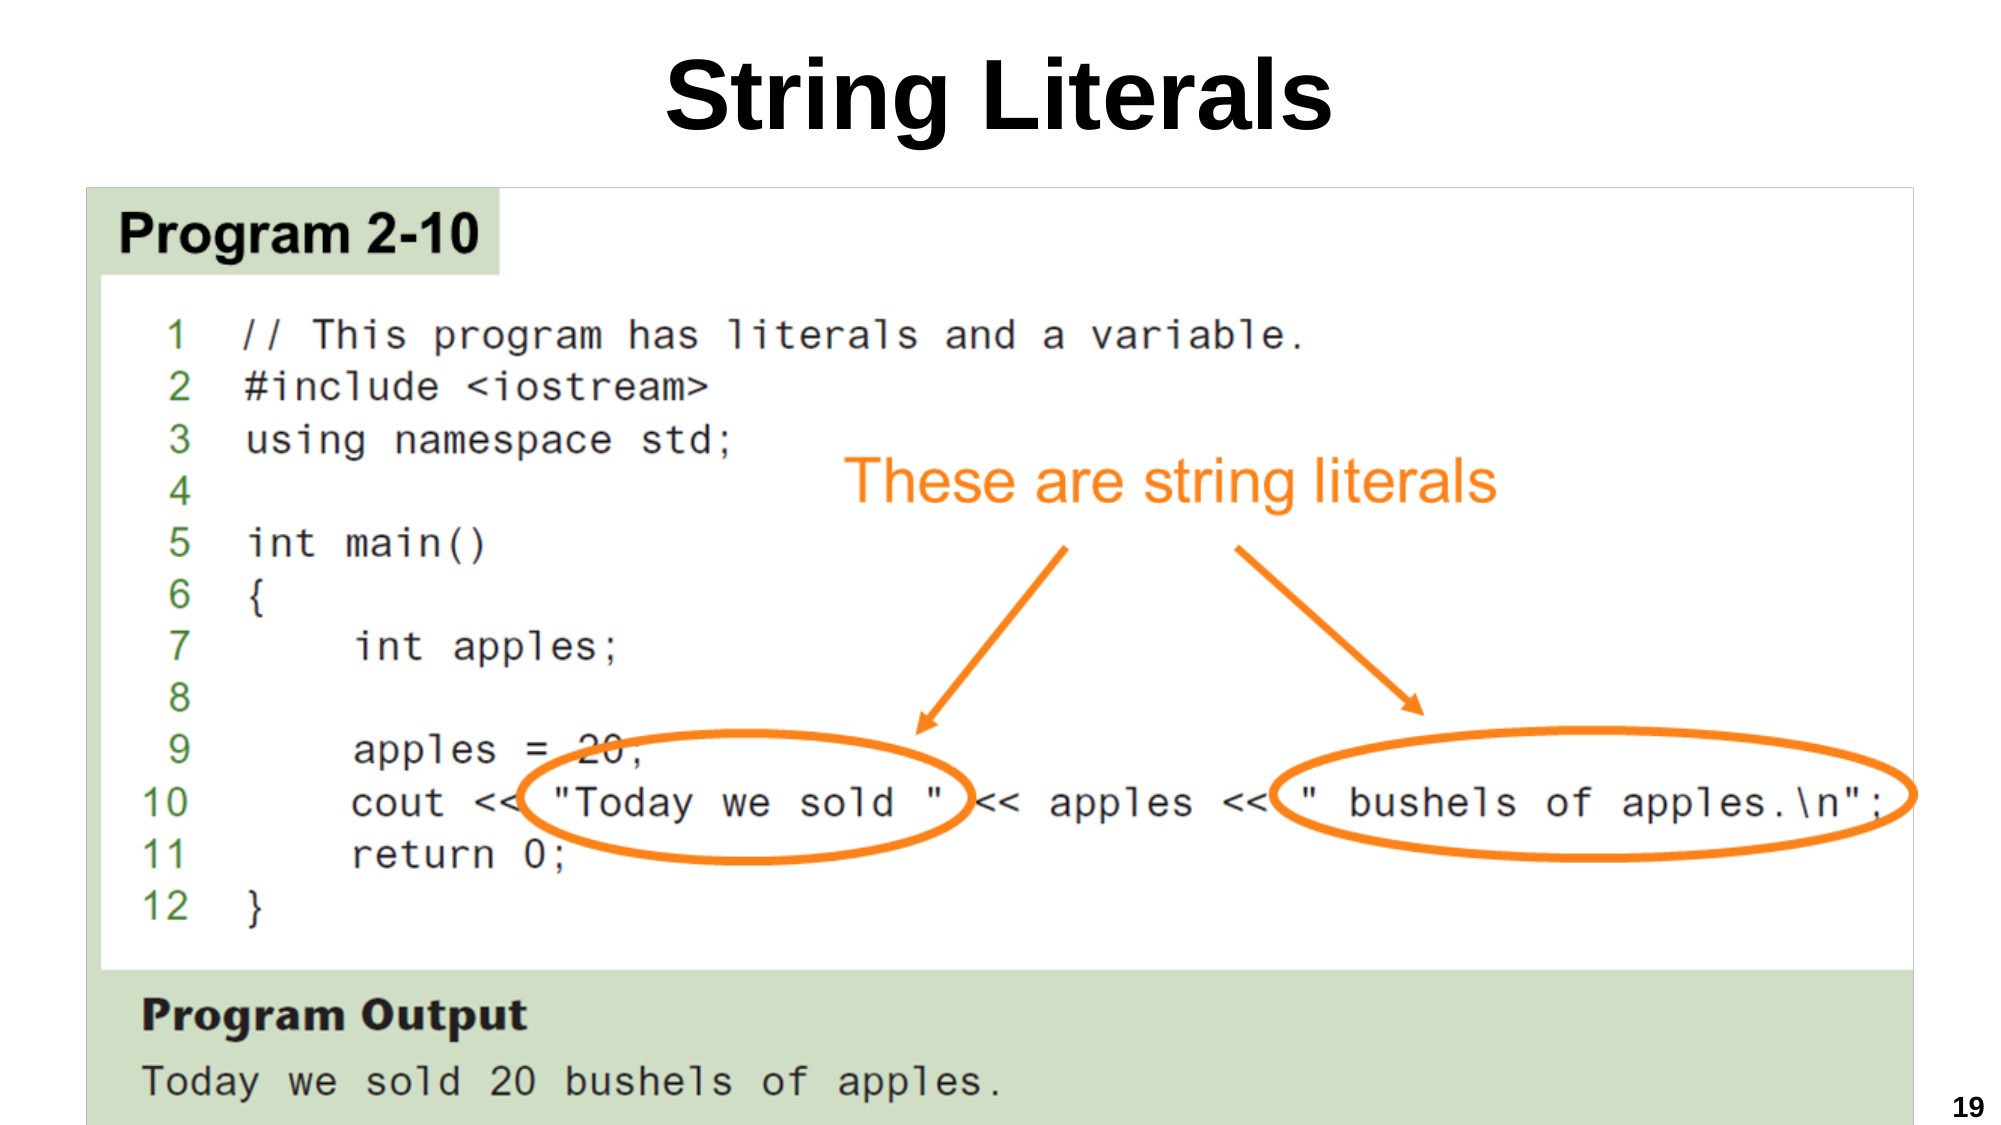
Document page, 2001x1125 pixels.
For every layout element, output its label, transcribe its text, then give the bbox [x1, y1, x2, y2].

title String Literals [0, 0, 2000, 180]
slide_number 19 [1920, 1087, 2000, 1125]
picture [82, 179, 1918, 1125]
